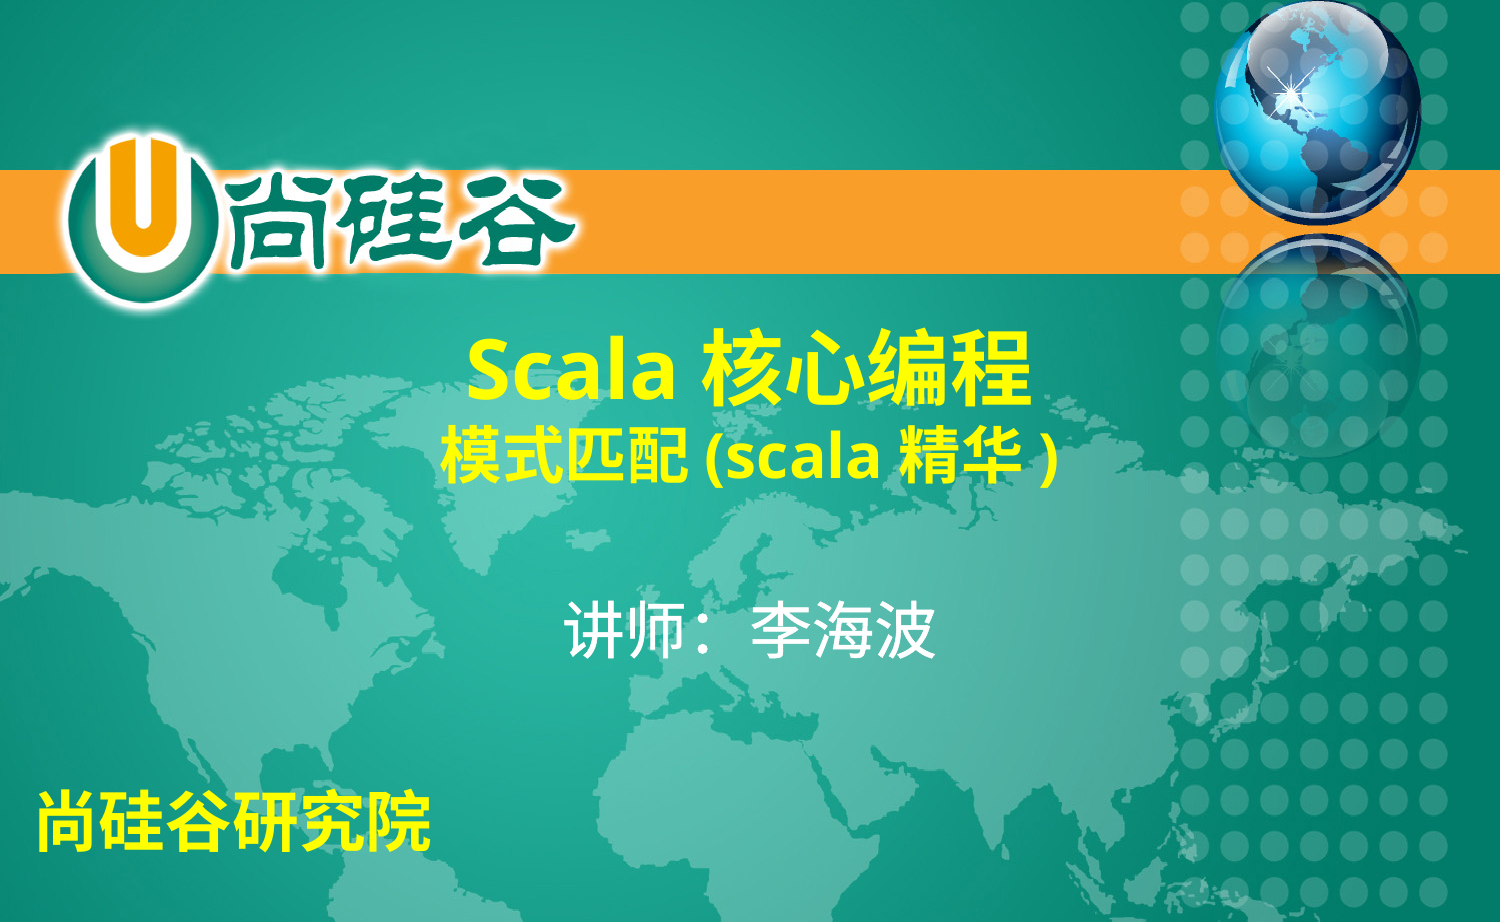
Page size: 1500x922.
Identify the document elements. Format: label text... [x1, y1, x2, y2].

title Scala核心编程 模式匹配(scala精华) 讲师：李海波 [112, 392, 1388, 590]
picture [0, 0, 1500, 922]
text_box 尚硅谷研究院 [17, 772, 1164, 868]
